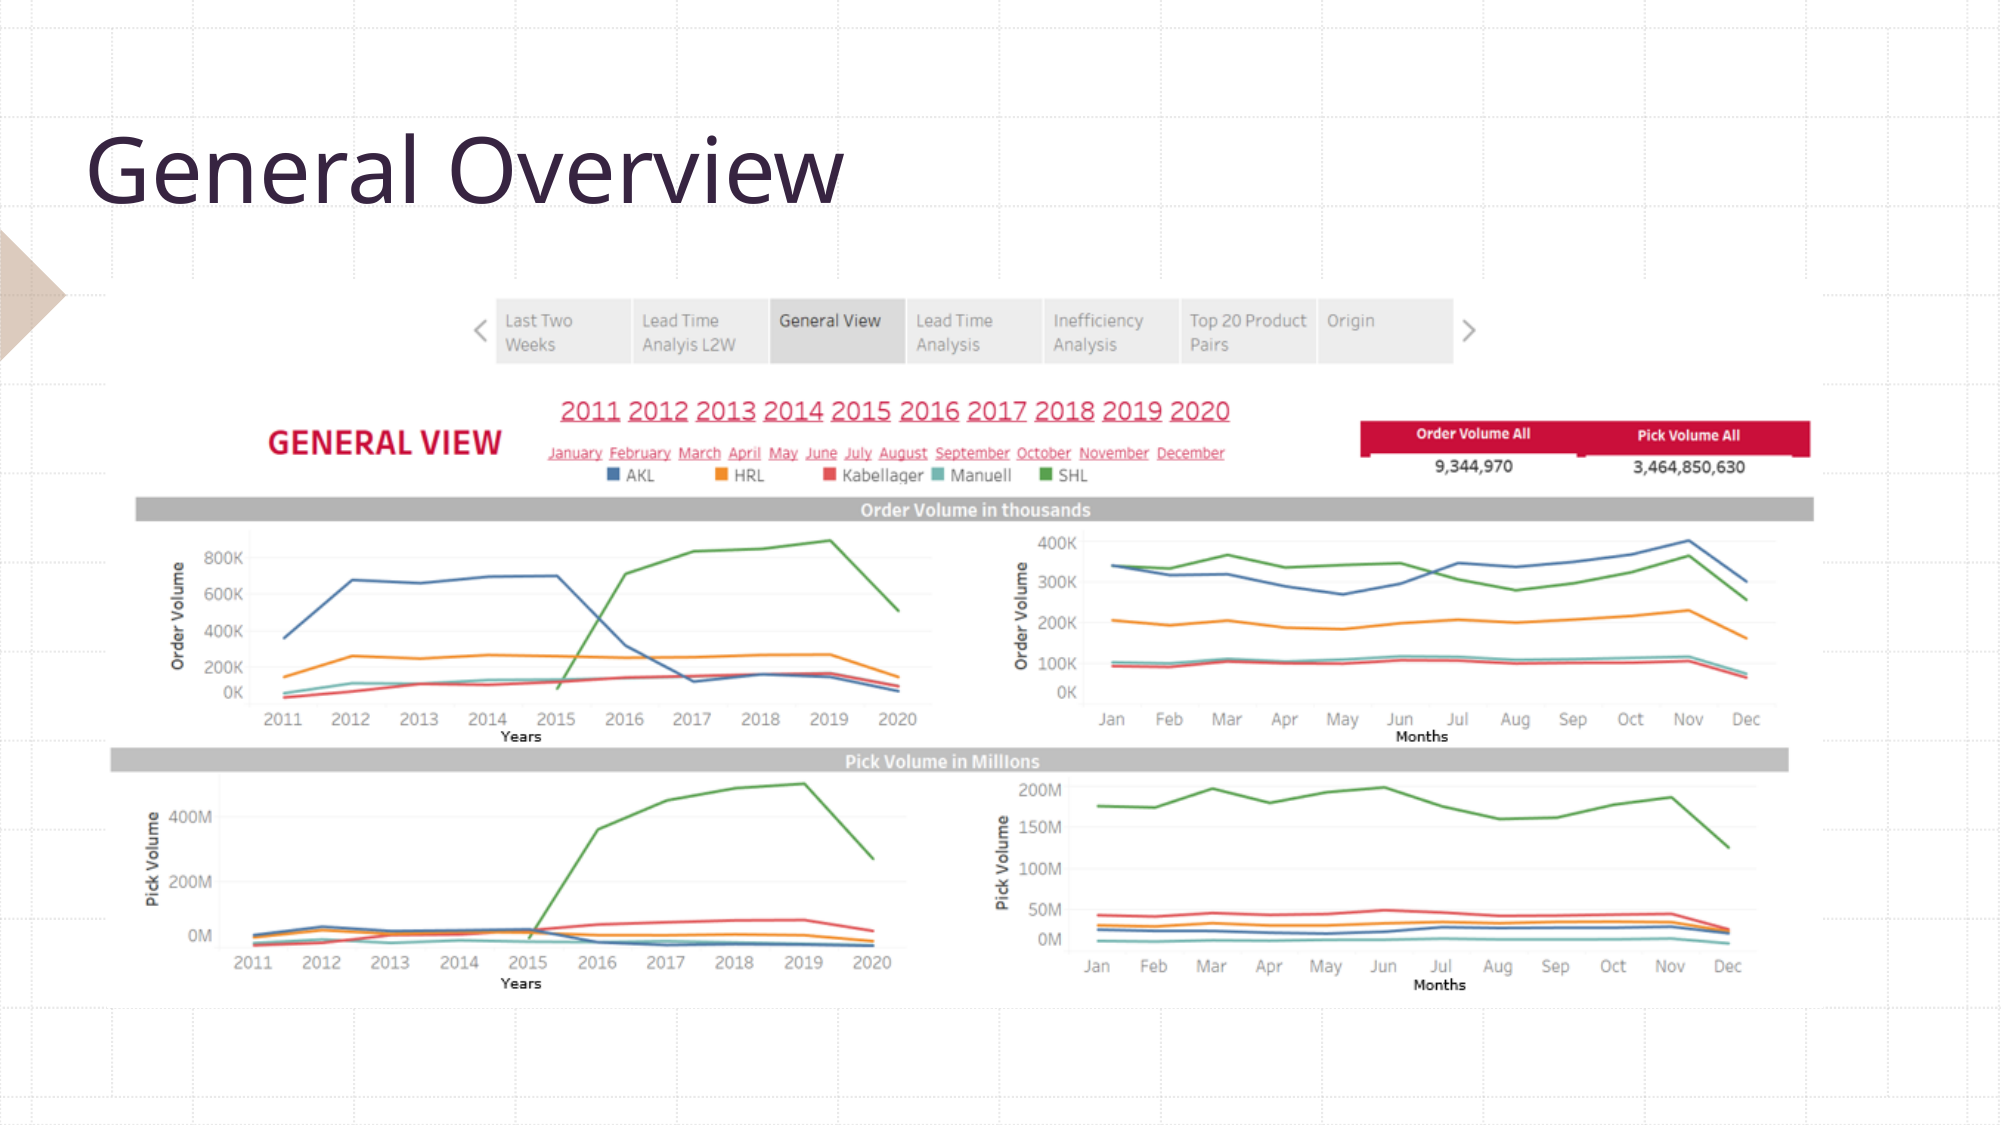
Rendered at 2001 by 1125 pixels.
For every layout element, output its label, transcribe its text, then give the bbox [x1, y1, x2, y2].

title General Overview [69, 0, 1793, 230]
picture [107, 279, 1823, 1008]
